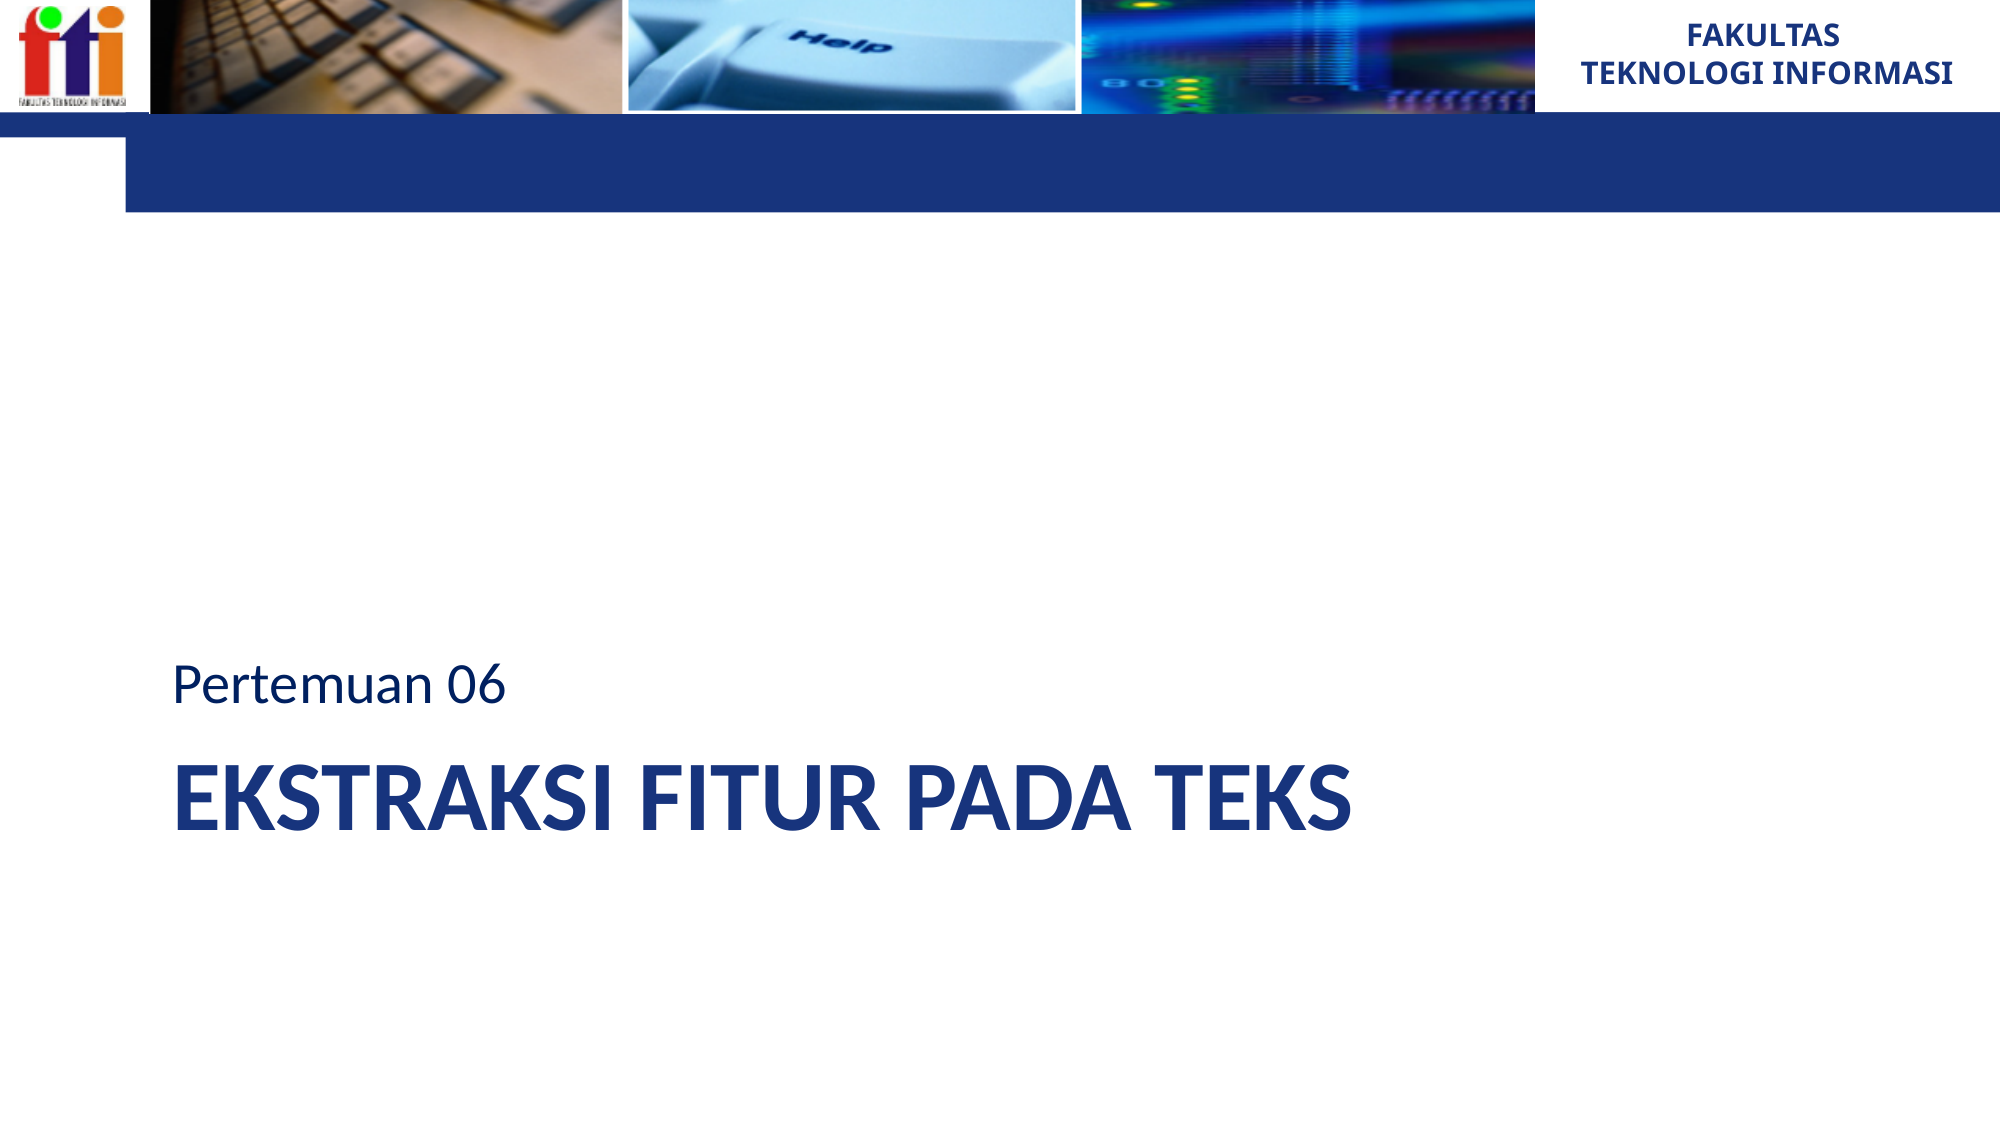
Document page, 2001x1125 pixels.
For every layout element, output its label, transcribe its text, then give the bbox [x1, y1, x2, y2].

picture [149, 0, 1535, 114]
title EKSTRAKSI FITUR PADA TEKS [157, 722, 1859, 947]
list Pertemuan 06 [157, 476, 1859, 722]
picture [19, 6, 126, 106]
